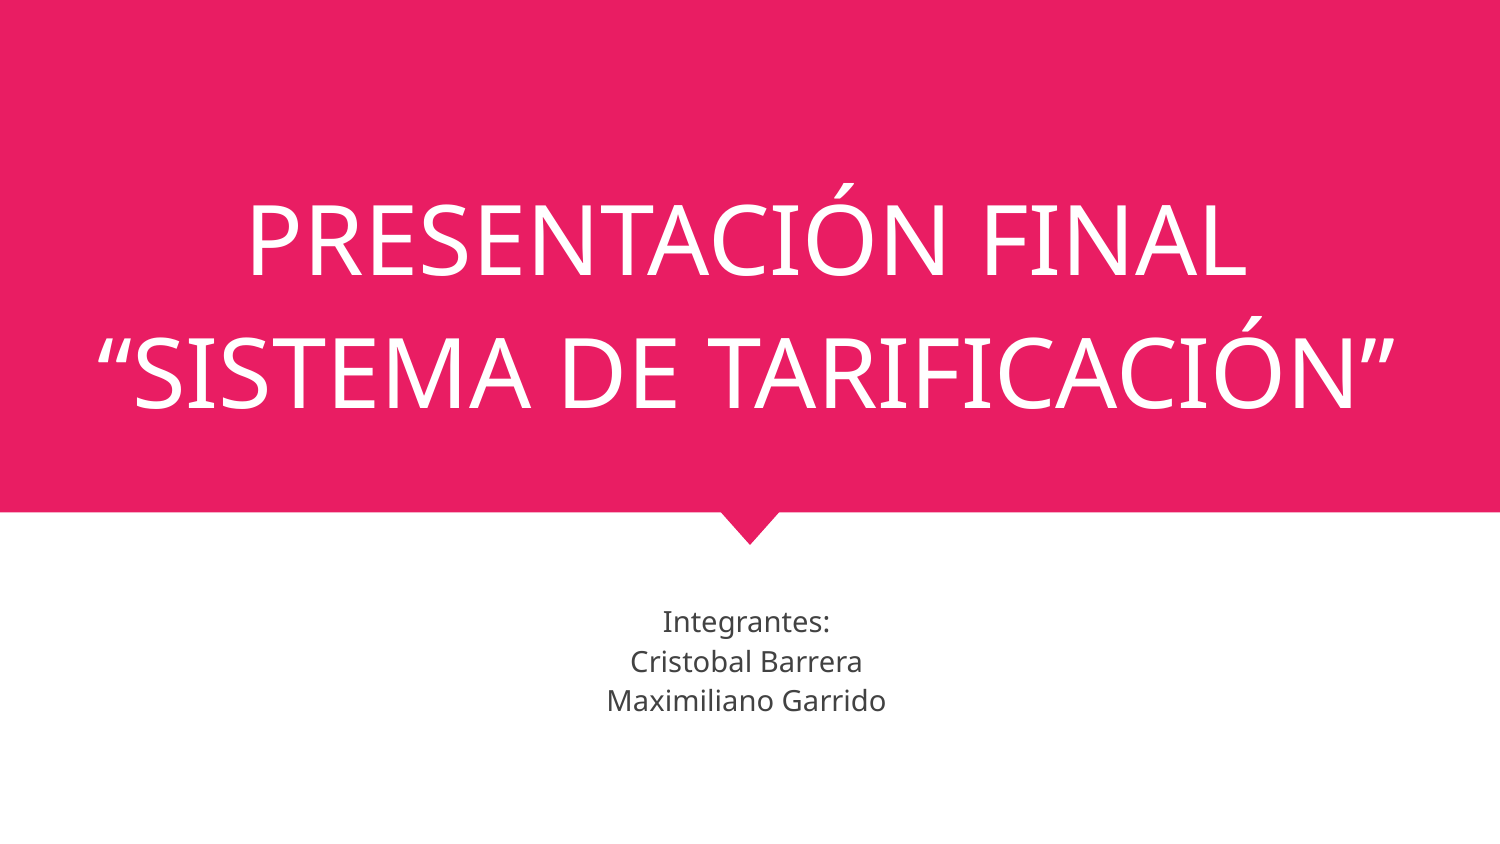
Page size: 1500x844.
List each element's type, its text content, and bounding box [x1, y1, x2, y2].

title PRESENTACIÓN FINAL “SISTEMA DE TARIFICACIÓN” [67, 105, 1427, 452]
subtitle Integrantes: Cristobal Barrera Maximiliano Garrido [67, 557, 1427, 765]
